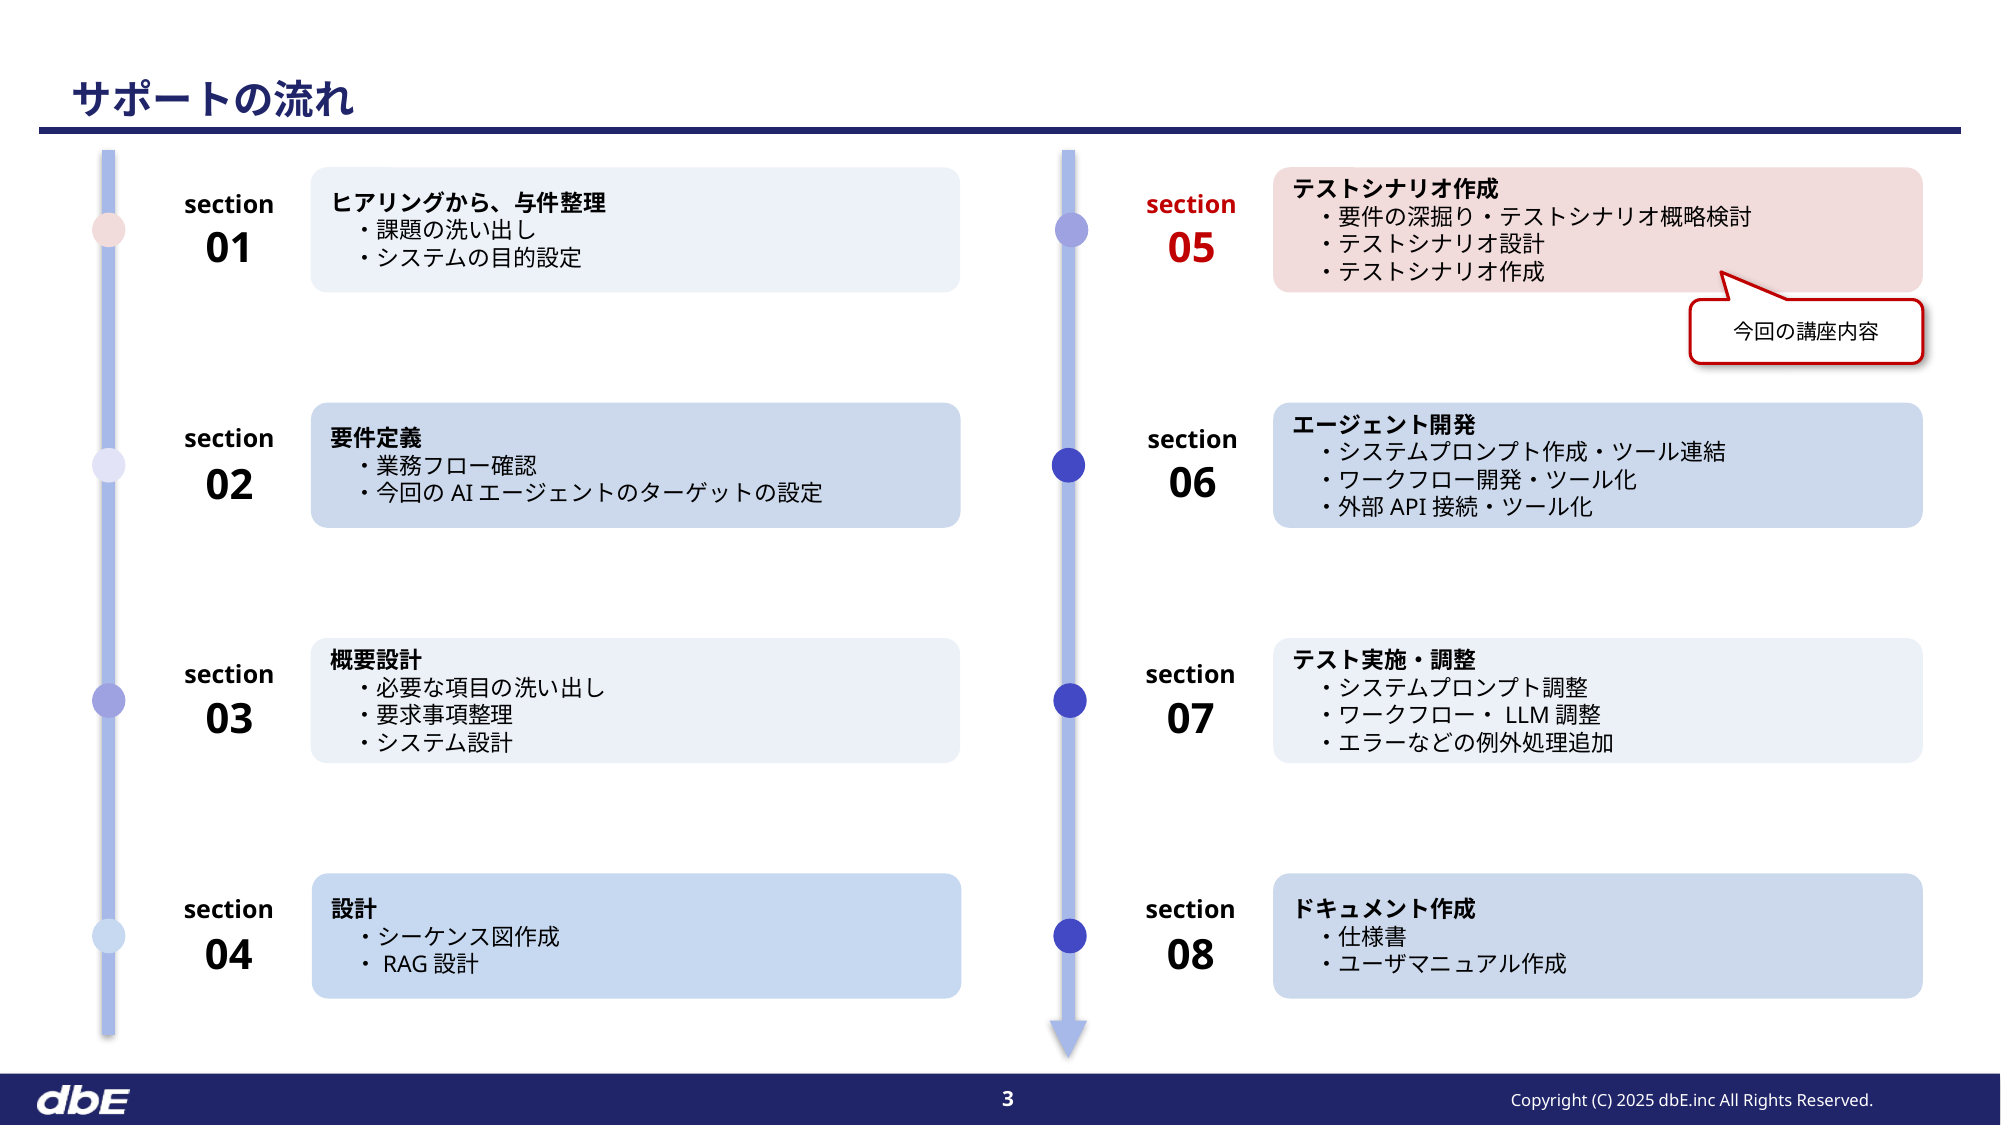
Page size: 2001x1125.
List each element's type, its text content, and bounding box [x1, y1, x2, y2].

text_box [1053, 873, 1924, 999]
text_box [91, 402, 961, 528]
title サポートの流れ [56, 66, 1946, 131]
picture [37, 1085, 130, 1115]
footer Copyright (C) 2025 dbE.inc All Rights Reserved. [1385, 1069, 2000, 1125]
slide_number 3 [861, 1074, 1155, 1125]
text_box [91, 873, 962, 999]
text_box 今回の講座内容 [1688, 301, 1925, 366]
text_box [91, 167, 961, 293]
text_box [1051, 402, 1924, 529]
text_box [1054, 167, 1924, 293]
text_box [91, 637, 961, 764]
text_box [1053, 637, 1924, 764]
